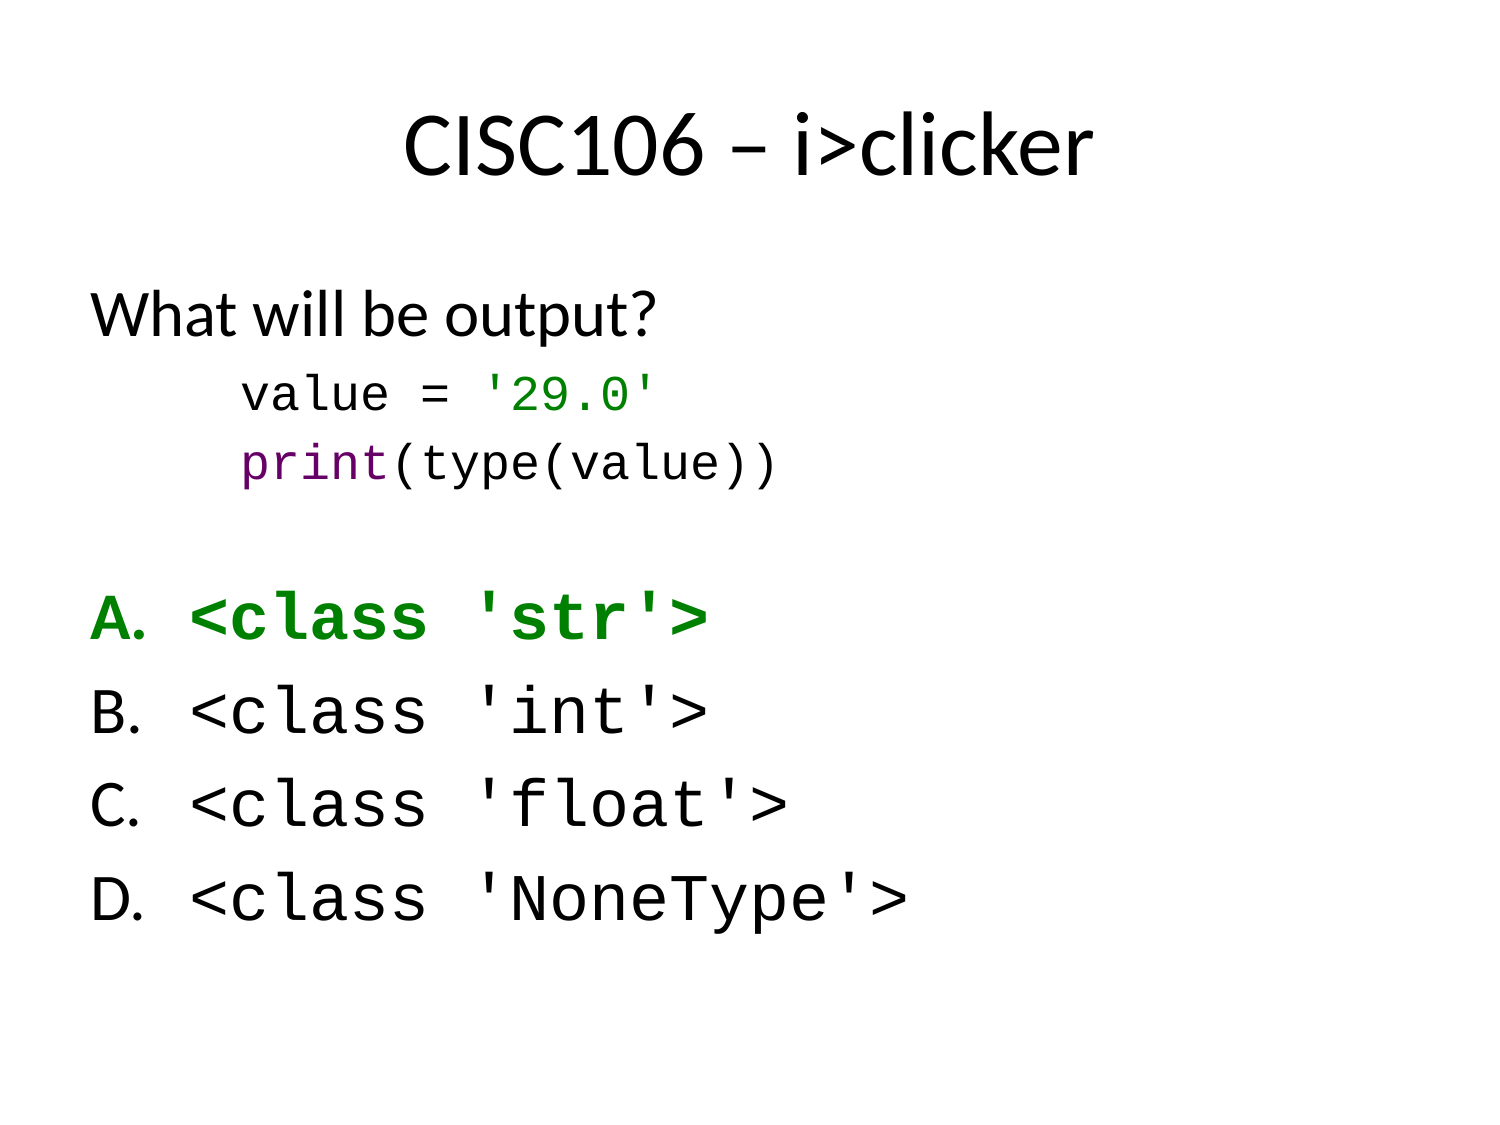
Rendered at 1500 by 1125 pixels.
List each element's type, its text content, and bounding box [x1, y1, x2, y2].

list What will be output? value = '29.0' print(type(value)) <class 'str'> <class 'int'> <class 'float'> <class 'NoneType'> [75, 262, 1425, 1005]
title CISC106 – i>clicker [75, 45, 1425, 233]
